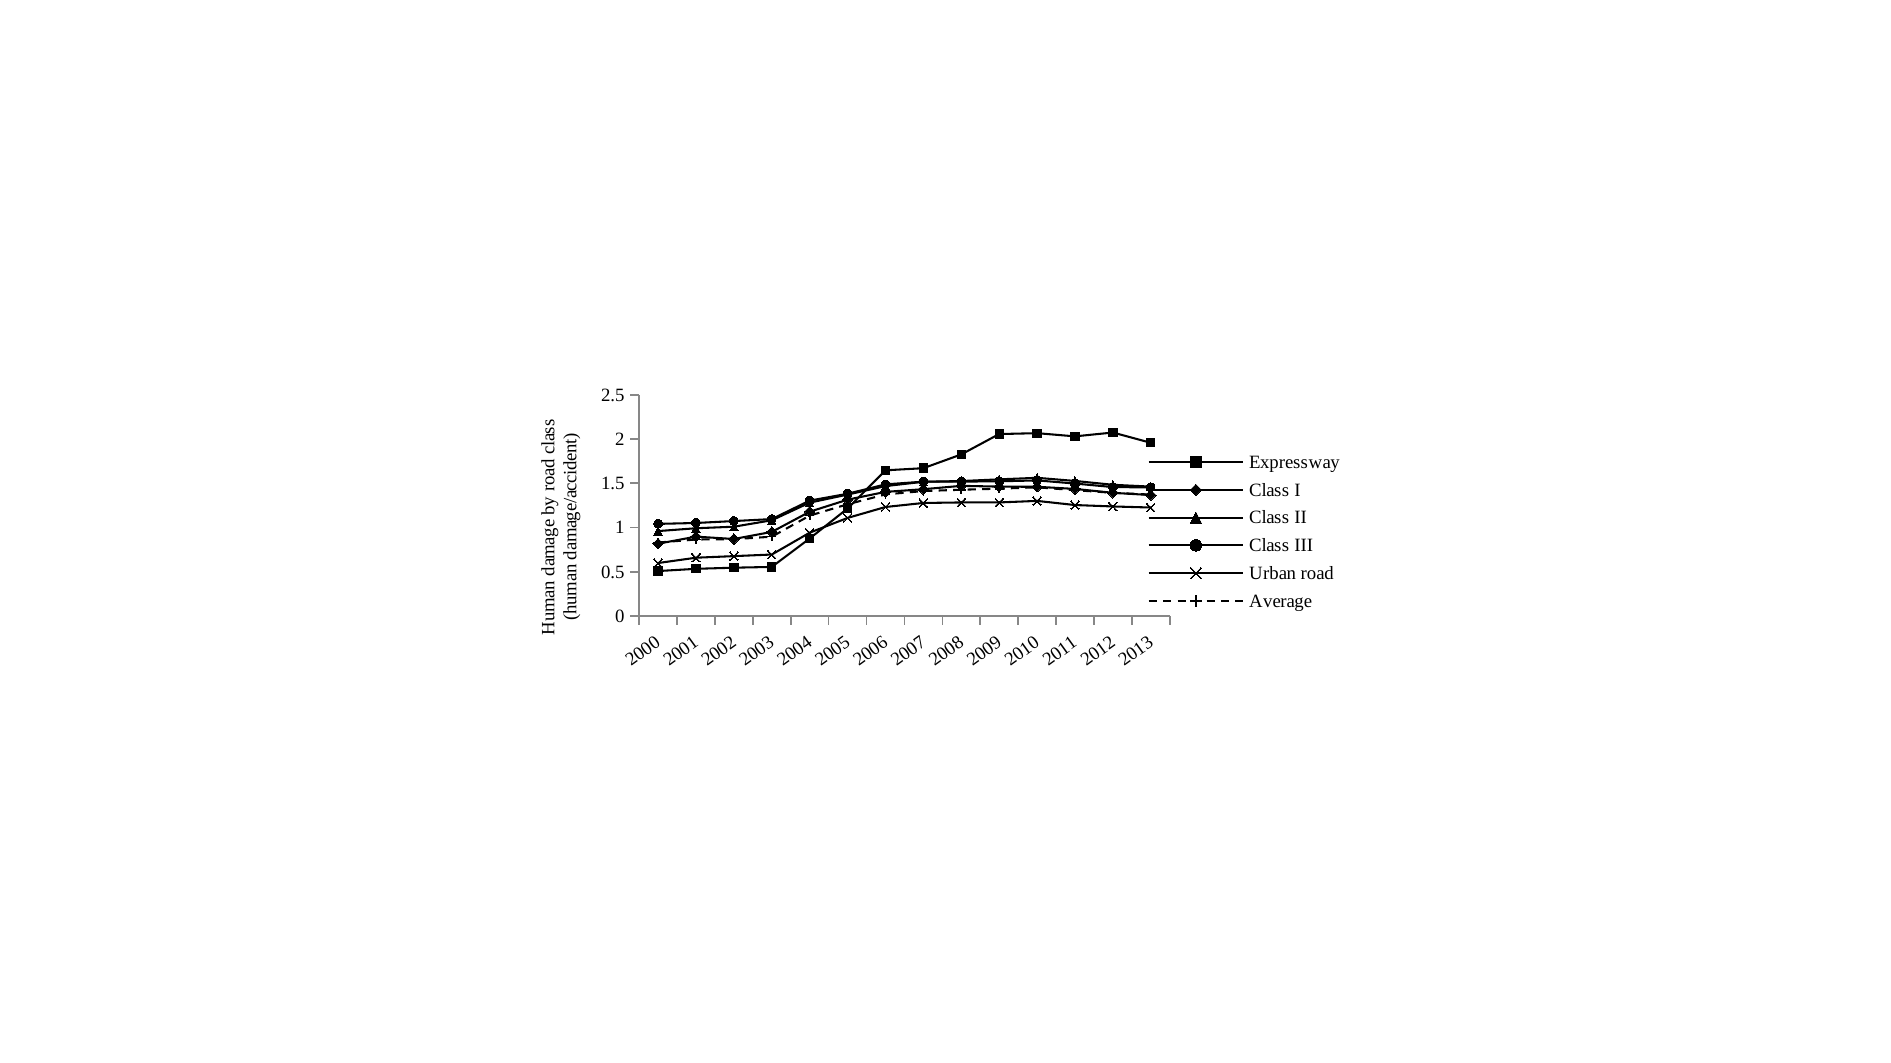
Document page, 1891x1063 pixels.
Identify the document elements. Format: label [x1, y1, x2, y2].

chart [531, 383, 1359, 680]
